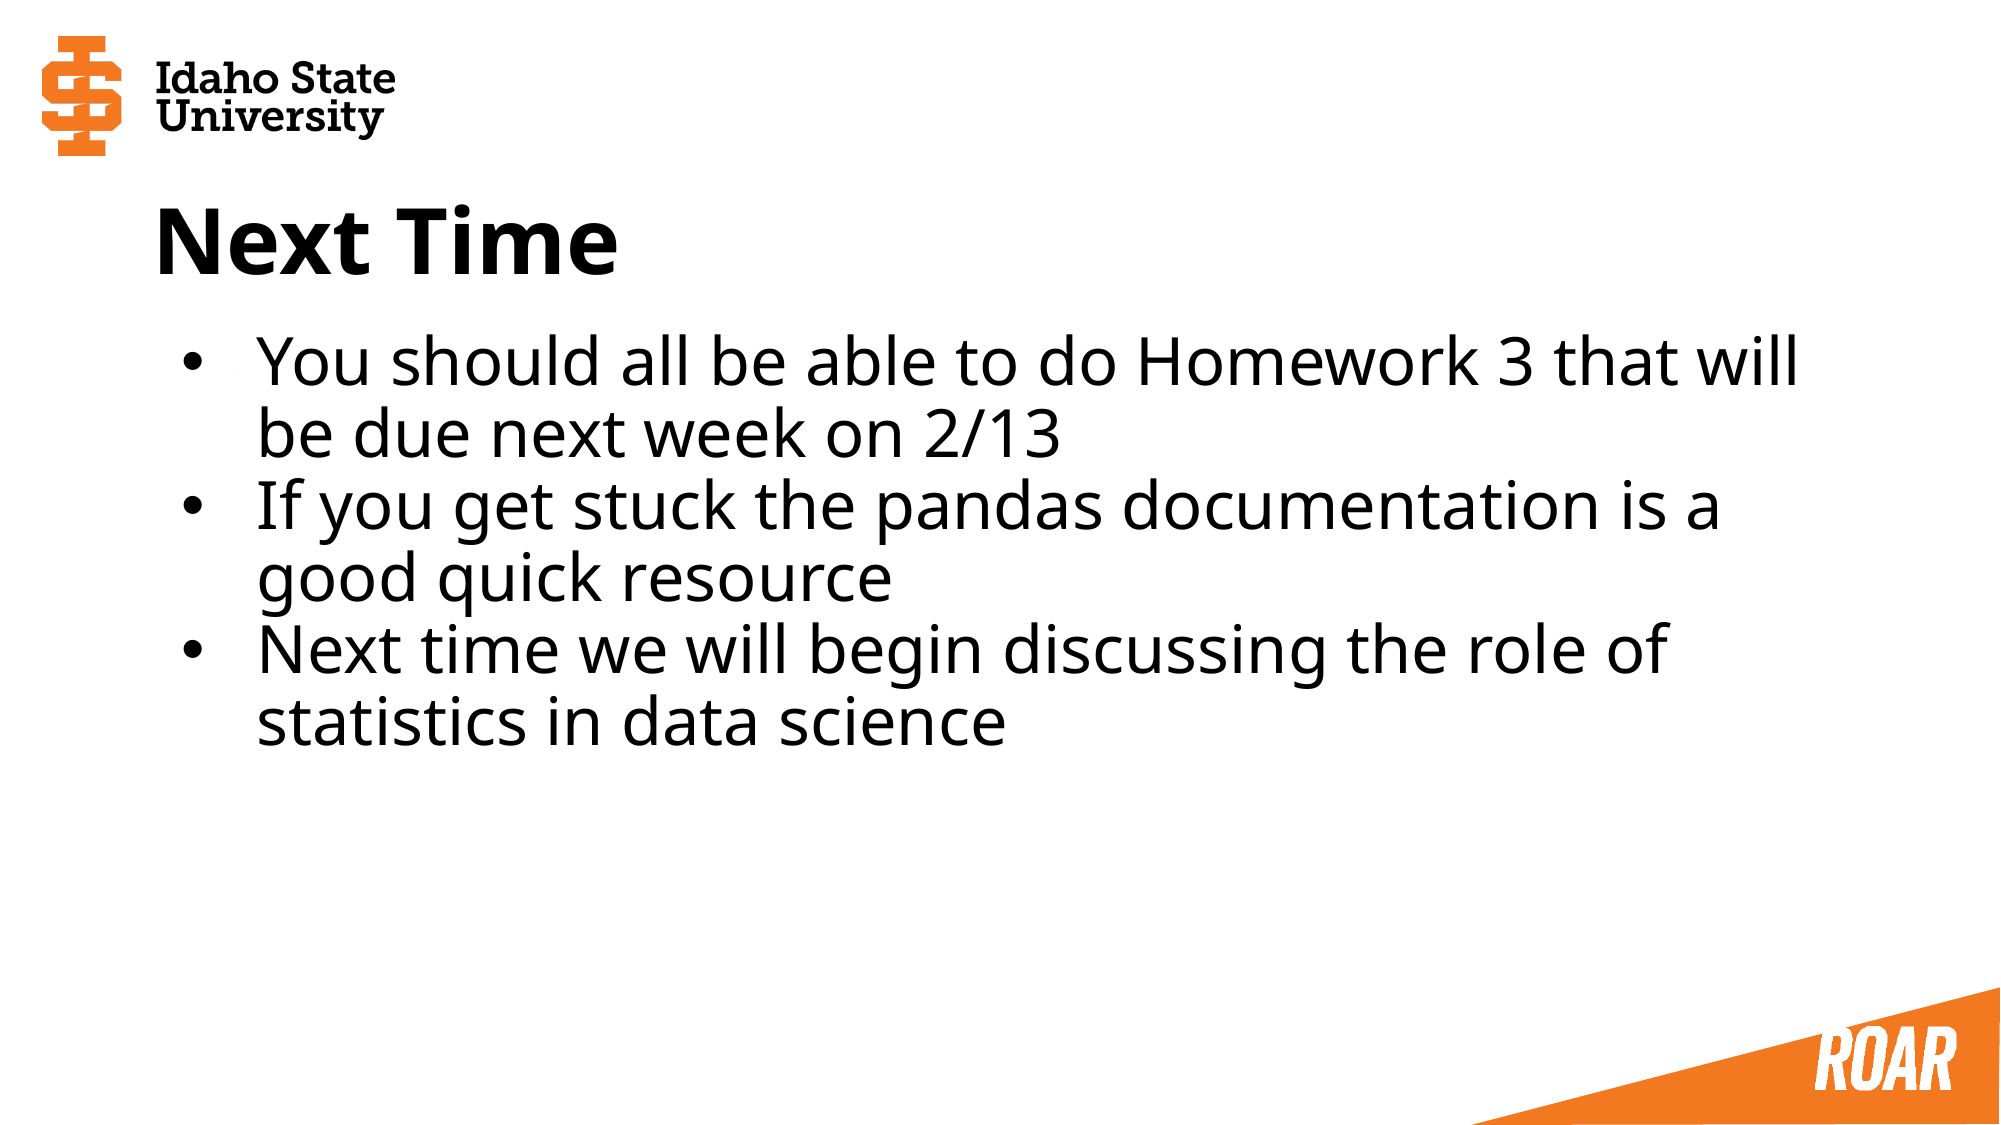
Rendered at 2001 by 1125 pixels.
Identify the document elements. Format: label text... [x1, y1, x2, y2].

picture [1807, 1022, 1964, 1094]
title Next Time [137, 187, 1863, 300]
list You should all be able to do Homework 3 that will be due next week on 2/13 If you get stuck the pandas documentation is a good quick resource Next time we will begin discussing the role of statistics in data science [137, 320, 1875, 988]
picture [26, 36, 395, 408]
